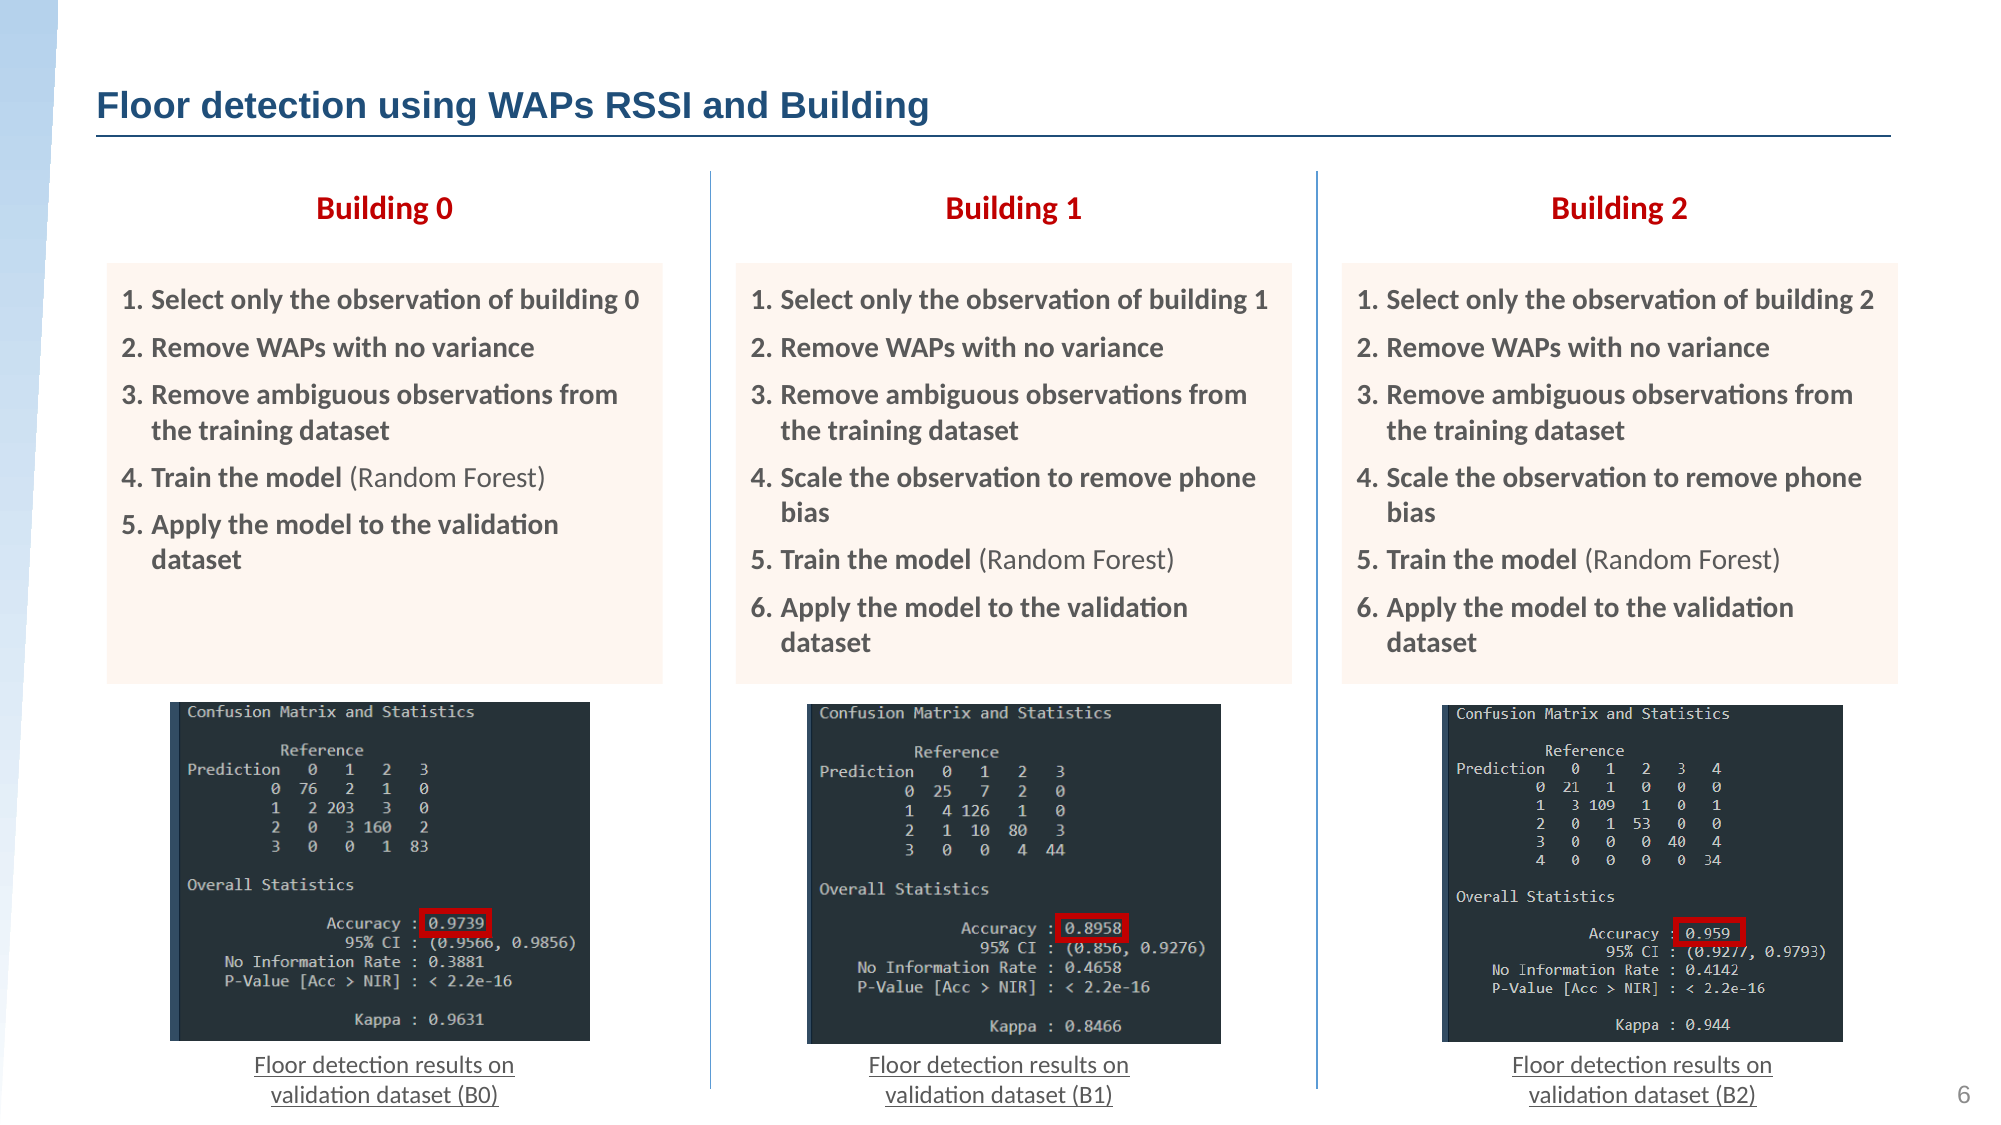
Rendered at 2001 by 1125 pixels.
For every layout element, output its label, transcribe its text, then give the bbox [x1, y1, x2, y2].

text_box Floor detection results on validation dataset (B0) [192, 1041, 577, 1117]
text_box Building 0 [282, 168, 488, 244]
text_box Select only the observation of building 2 Remove WAPs with no variance Remove ambiguous observations from the training dataset Scale the observation to remove phone bias Train the model (Random Forest) Apply the model to the validation dataset [1341, 263, 1898, 684]
slide_number 6 [1884, 1063, 1986, 1124]
picture [807, 704, 1221, 1044]
text_box Building 2 [1517, 168, 1723, 244]
text_box Floor detection results on validation dataset (B1) [807, 1044, 1192, 1117]
picture [170, 702, 590, 1041]
text_box Building 1 [911, 168, 1117, 244]
text_box Select only the observation of building 1 Remove WAPs with no variance Remove ambiguous observations from the training dataset Scale the observation to remove phone bias Train the model (Random Forest) Apply the model to the validation dataset [735, 263, 1292, 684]
text_box Floor detection results on validation dataset (B2) [1450, 1042, 1835, 1117]
text_box [0, 0, 60, 1125]
title Floor detection using WAPs RSSI and Building [96, 16, 1892, 135]
picture [1442, 705, 1843, 1042]
text_box Select only the observation of building 0 Remove WAPs with no variance Remove ambiguous observations from the training dataset Train the model (Random Forest) Apply the model to the validation dataset [106, 263, 663, 684]
